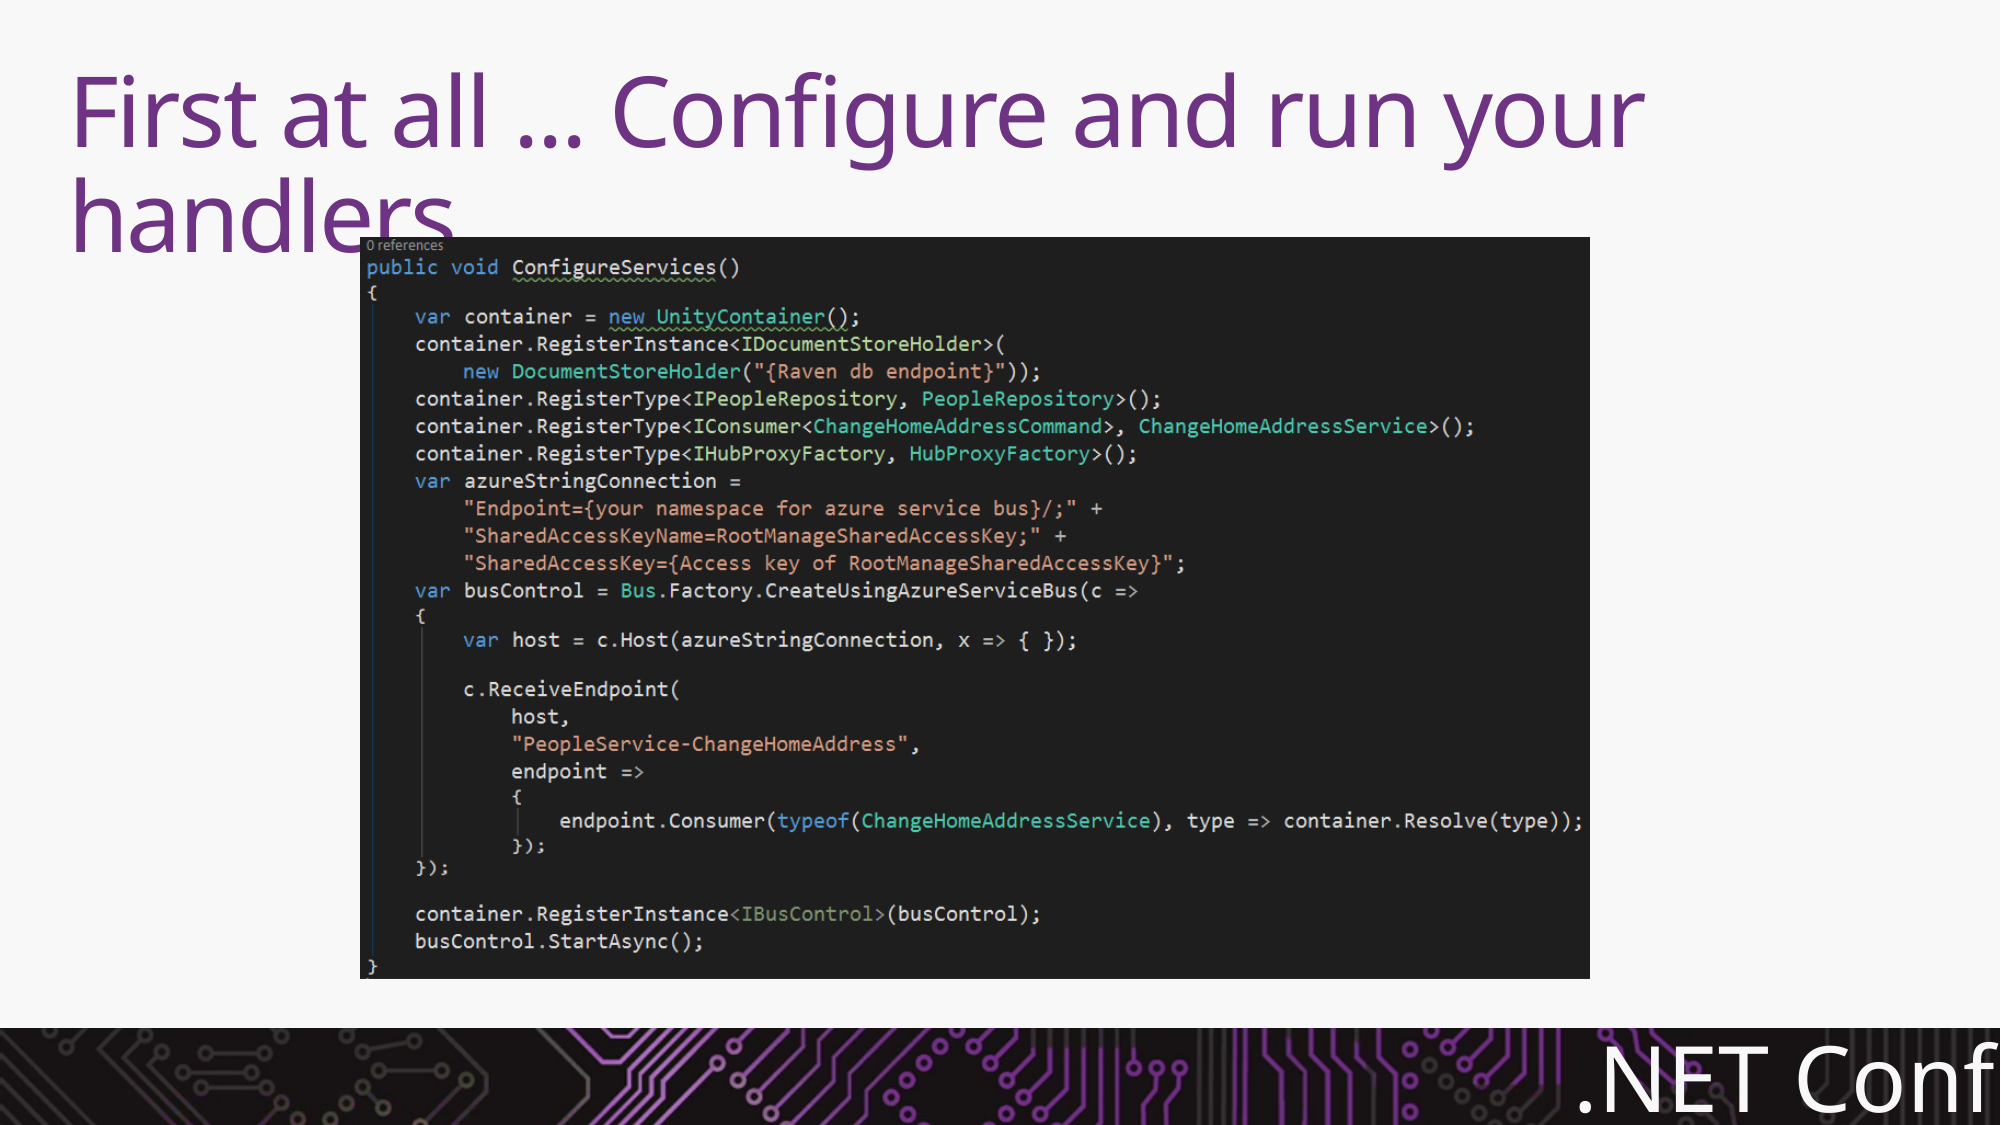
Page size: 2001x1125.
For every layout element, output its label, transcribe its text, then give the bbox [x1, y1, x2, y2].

picture [360, 237, 1590, 979]
title First at all ... Configure and run your handlers [44, 47, 1957, 196]
picture [0, 1028, 2000, 1125]
